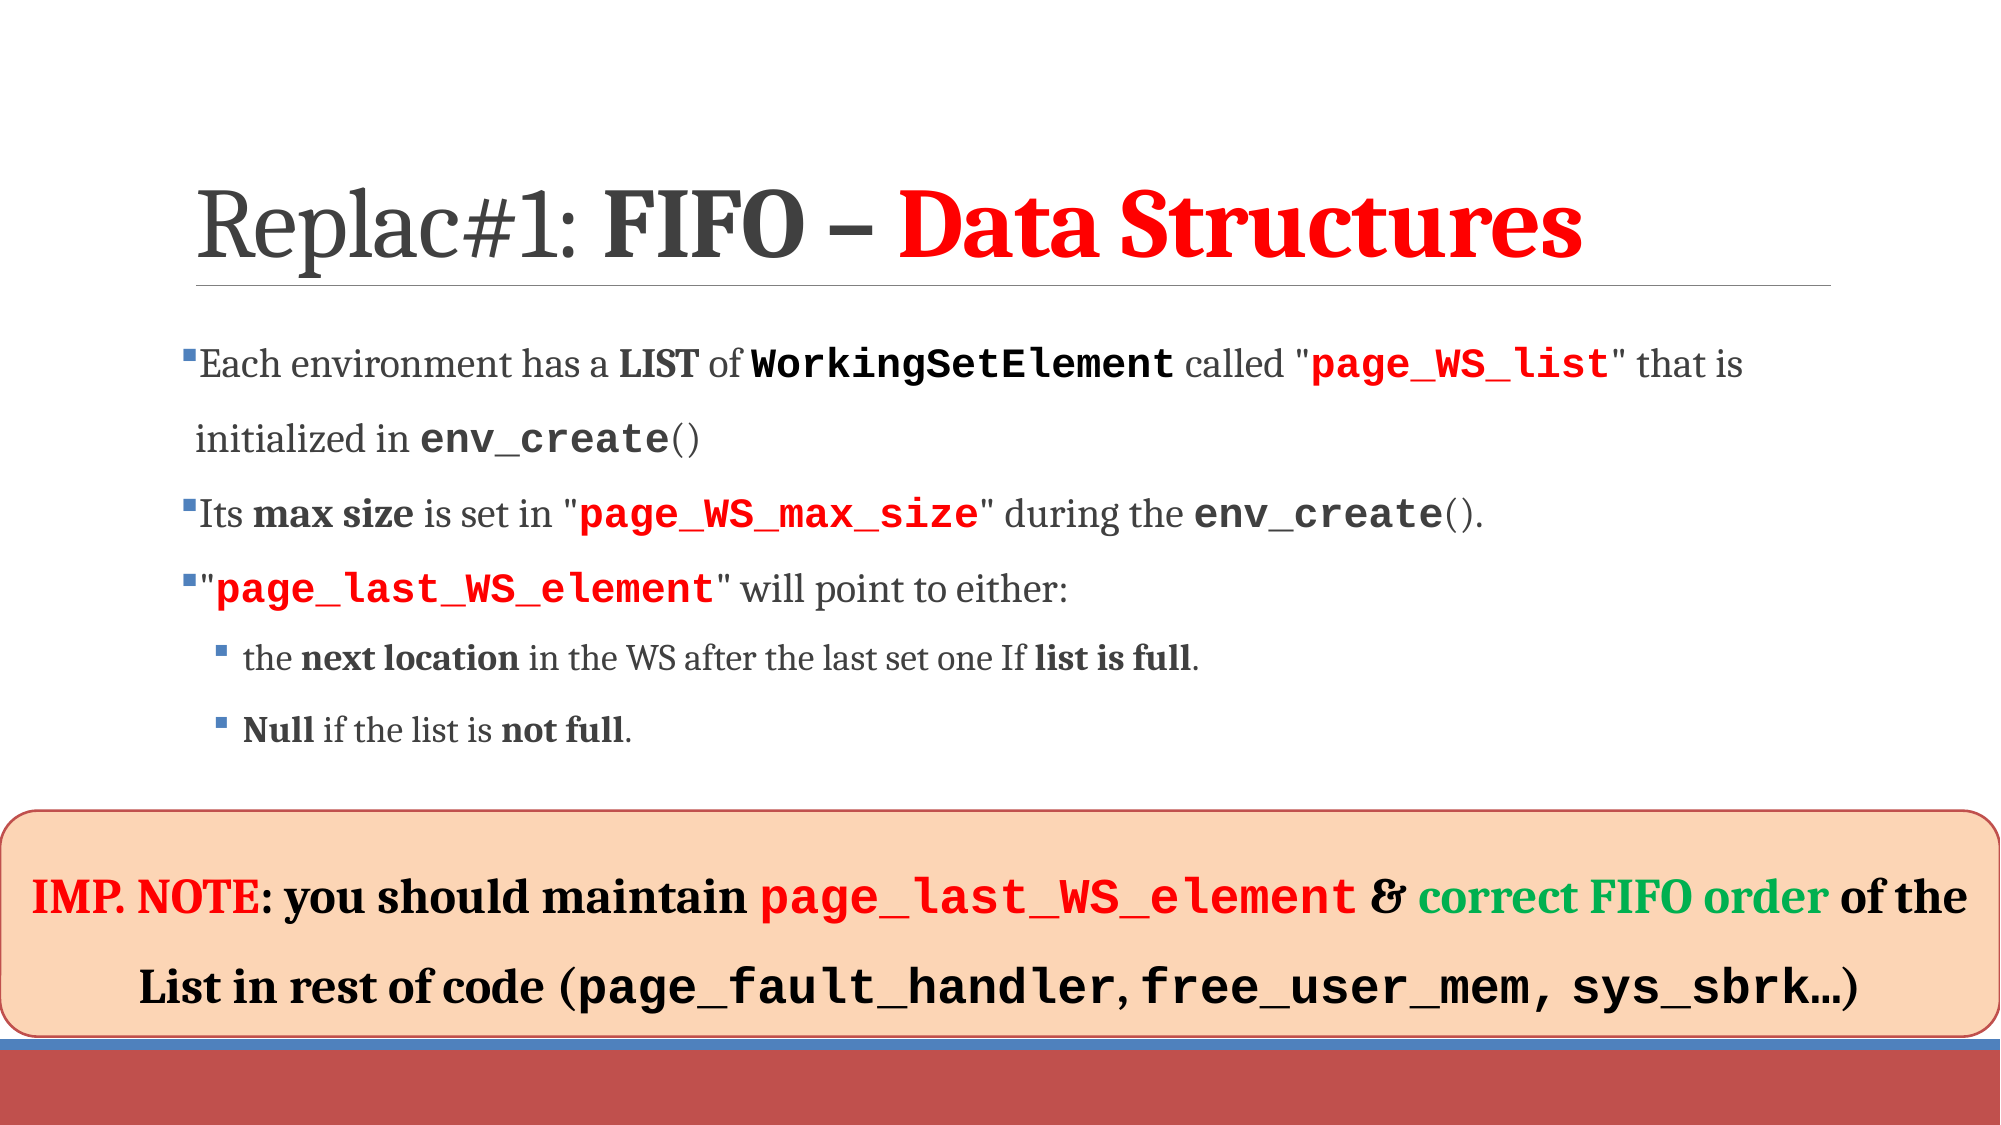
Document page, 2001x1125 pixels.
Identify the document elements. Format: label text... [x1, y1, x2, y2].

list Each environment has a LIST of WorkingSetElement called "page_WS_list" that is initialized in env_create() Its max size is set in "page_WS_max_size" during the env_create(). "page_last_WS_element" will point to either: the next location in the WS after the last set one If list is full. Null if the list is not full. [180, 302, 1830, 809]
text_box IMP. NOTE: you should maintain page_last_WS_element & correct FIFO order of the List in rest of code (page_fault_handler, free_user_mem, sys_sbrk…) [0, 809, 2000, 1038]
title Replac#1: FIFO – Data Structures [180, 47, 1830, 285]
